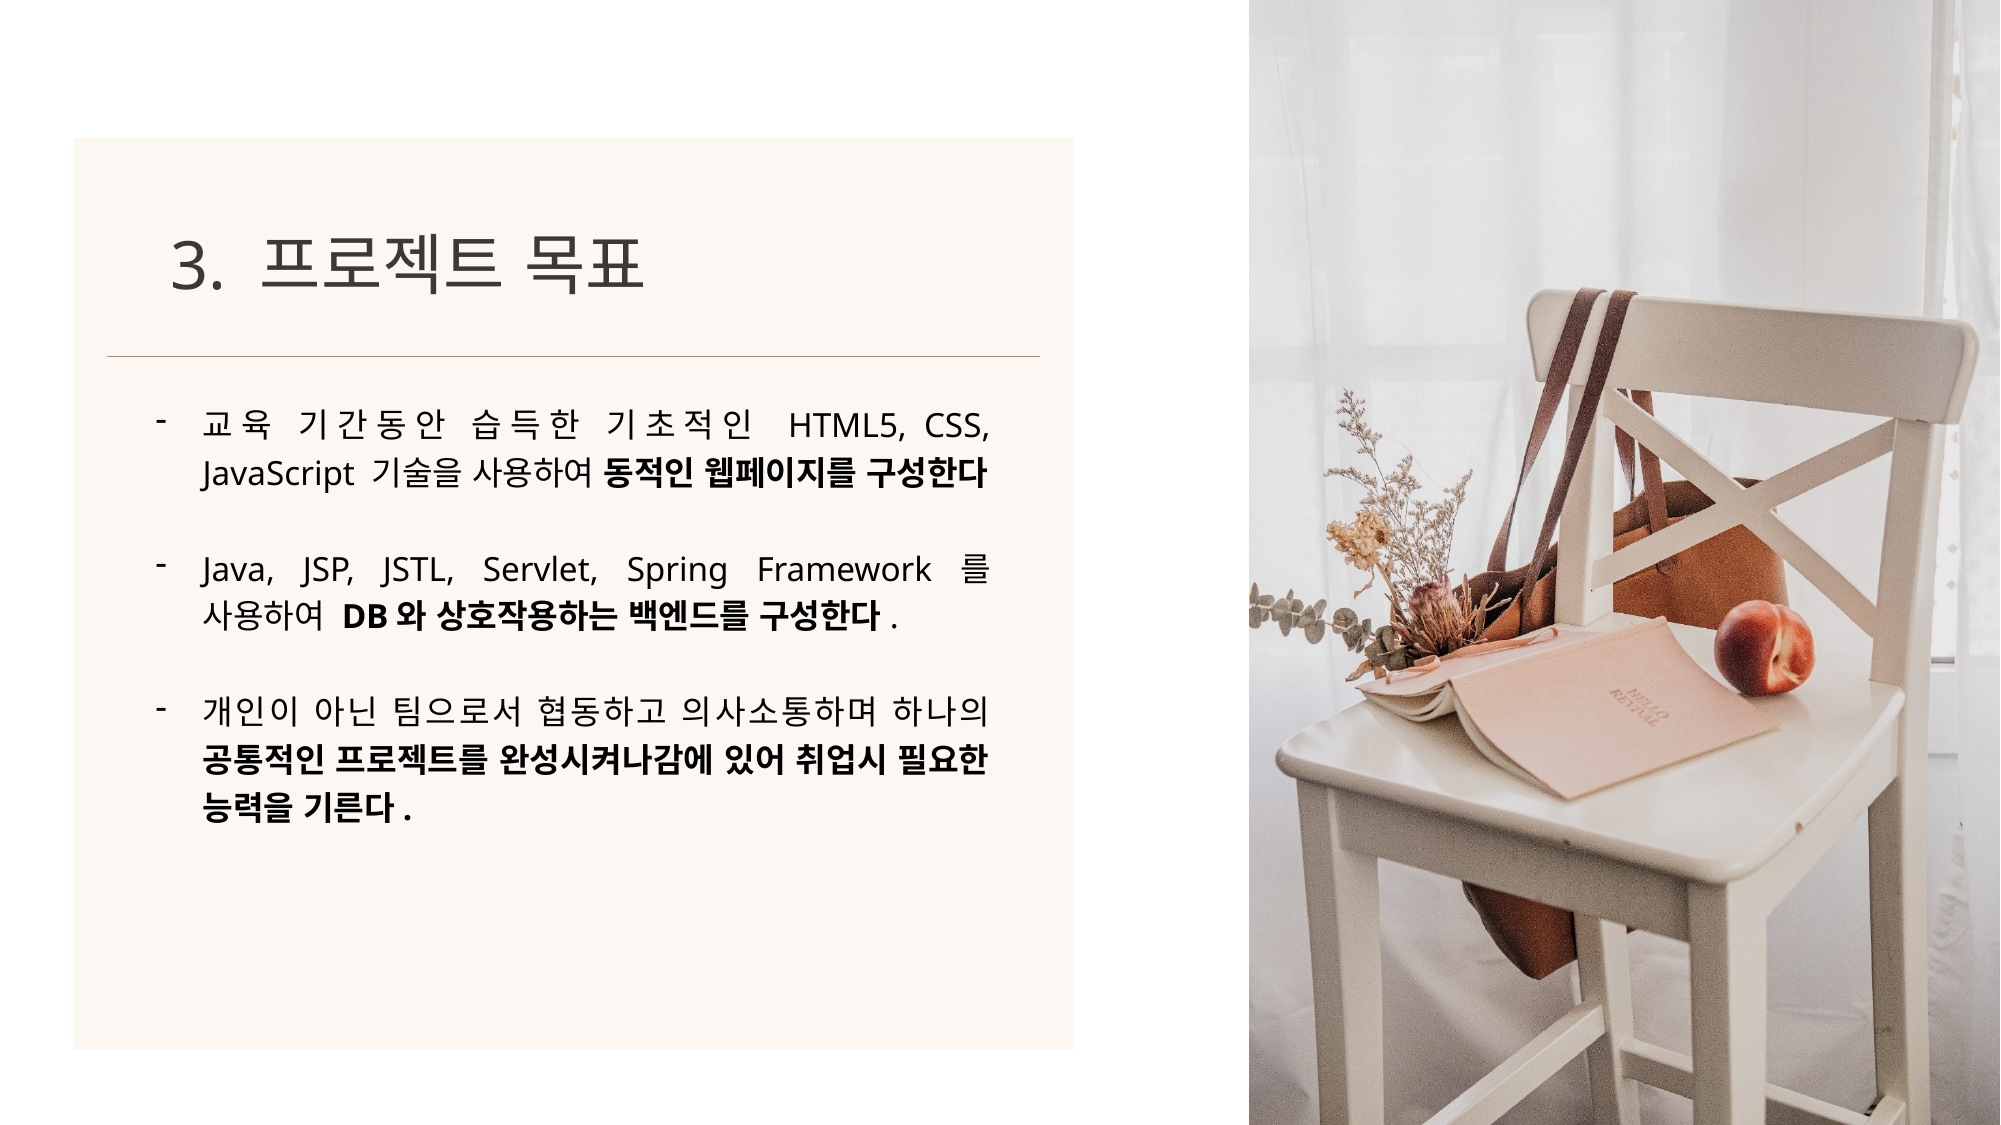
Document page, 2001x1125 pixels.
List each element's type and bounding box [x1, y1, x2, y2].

picture [1248, 0, 2000, 1125]
text_box [73, 138, 1074, 1050]
